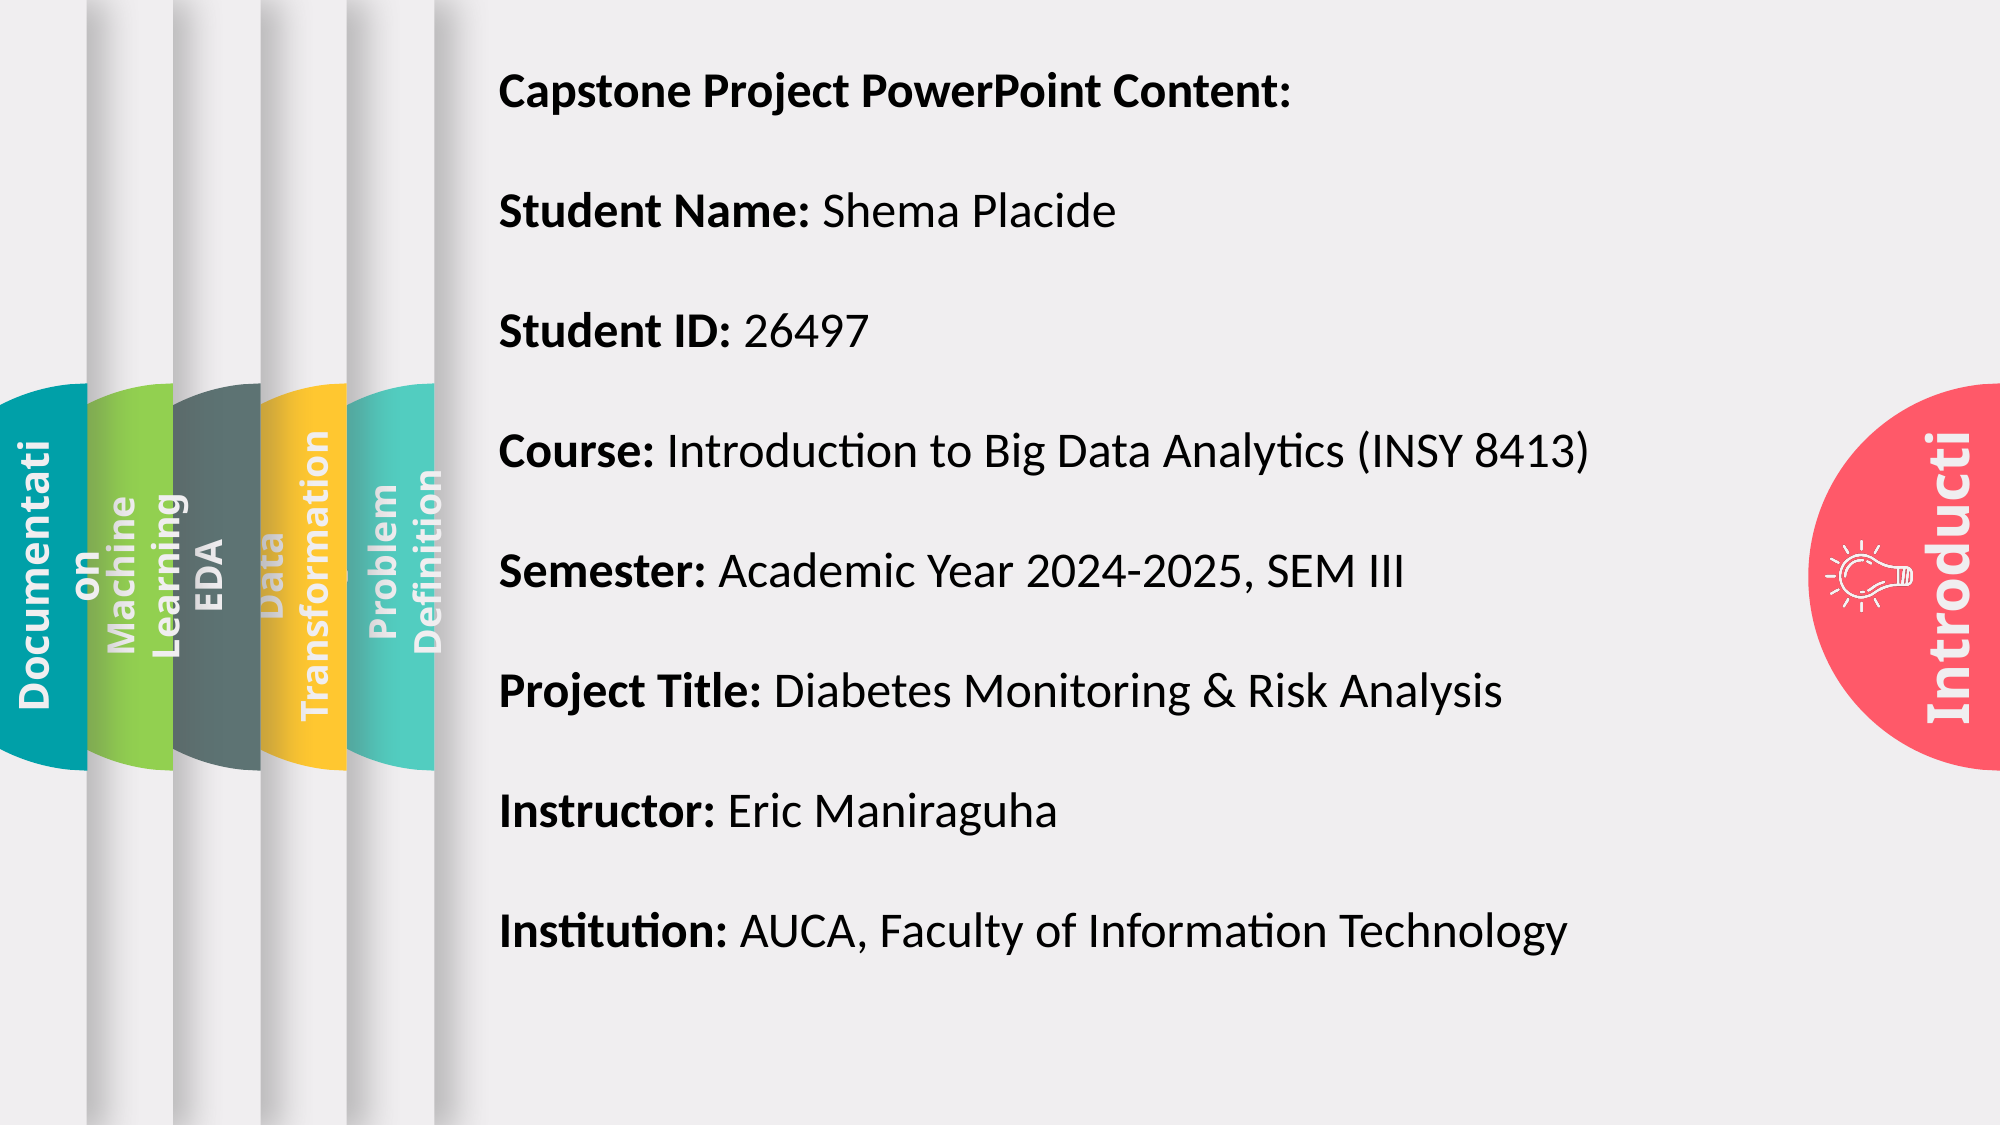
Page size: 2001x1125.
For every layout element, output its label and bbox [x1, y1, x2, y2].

text_box [0, 0, 88, 1125]
text_box [88, 0, 173, 1125]
text_box [261, 0, 347, 1125]
text_box [347, 0, 435, 1125]
text_box [435, 0, 2000, 1125]
text_box [173, 0, 261, 1125]
